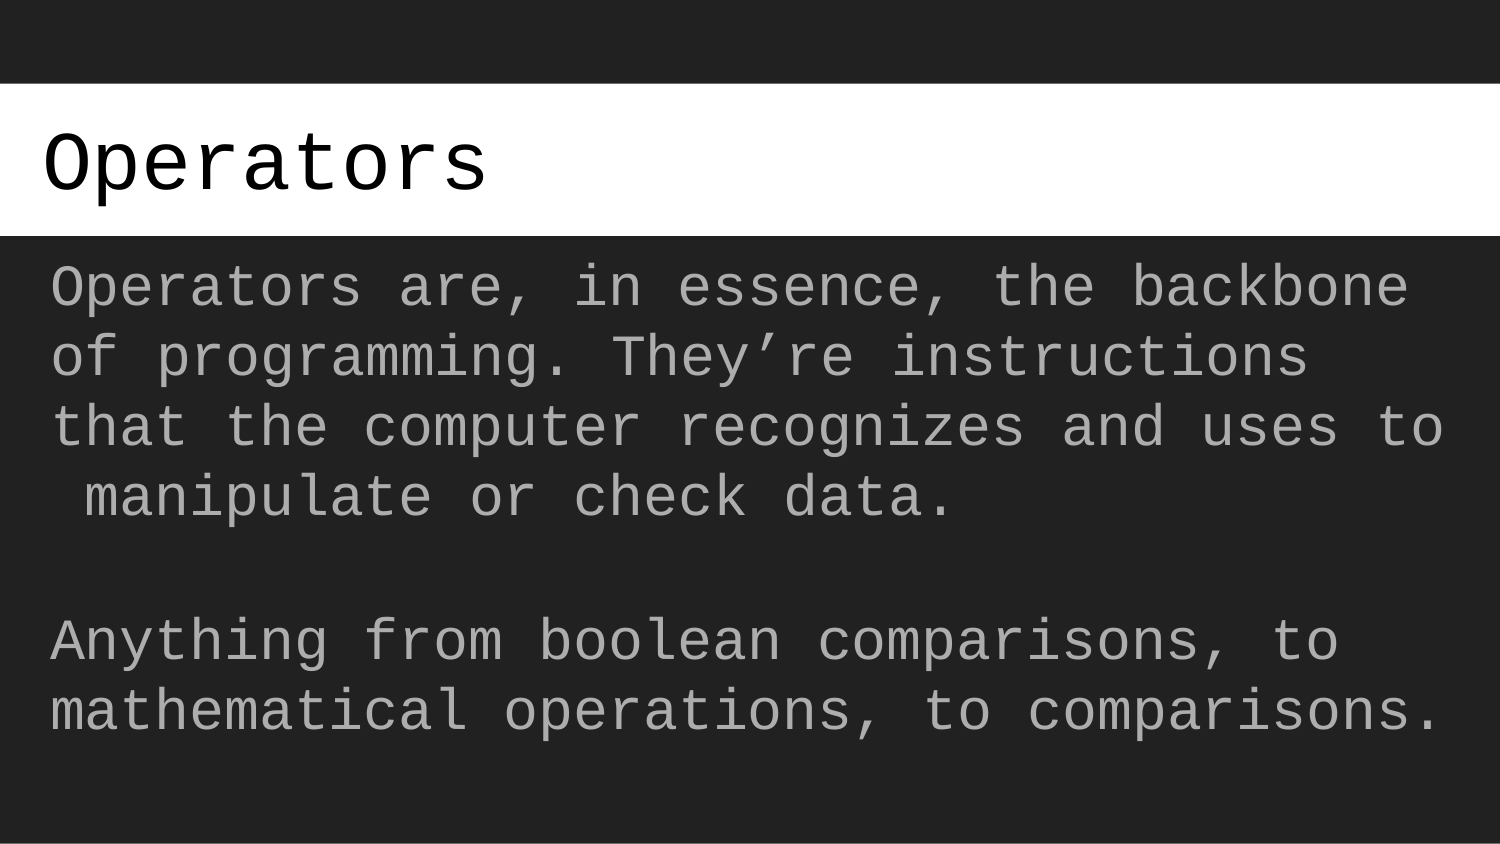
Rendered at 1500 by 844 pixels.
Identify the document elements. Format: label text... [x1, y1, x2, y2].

text_box Operators are, in essence, the backbone of programming. They’re instructions that the computer recognizes and uses to manipulate or check data. Anything from boolean comparisons, to mathematical operations, to comparisons. [48, 245, 1452, 742]
title Operators [40, 104, 495, 248]
